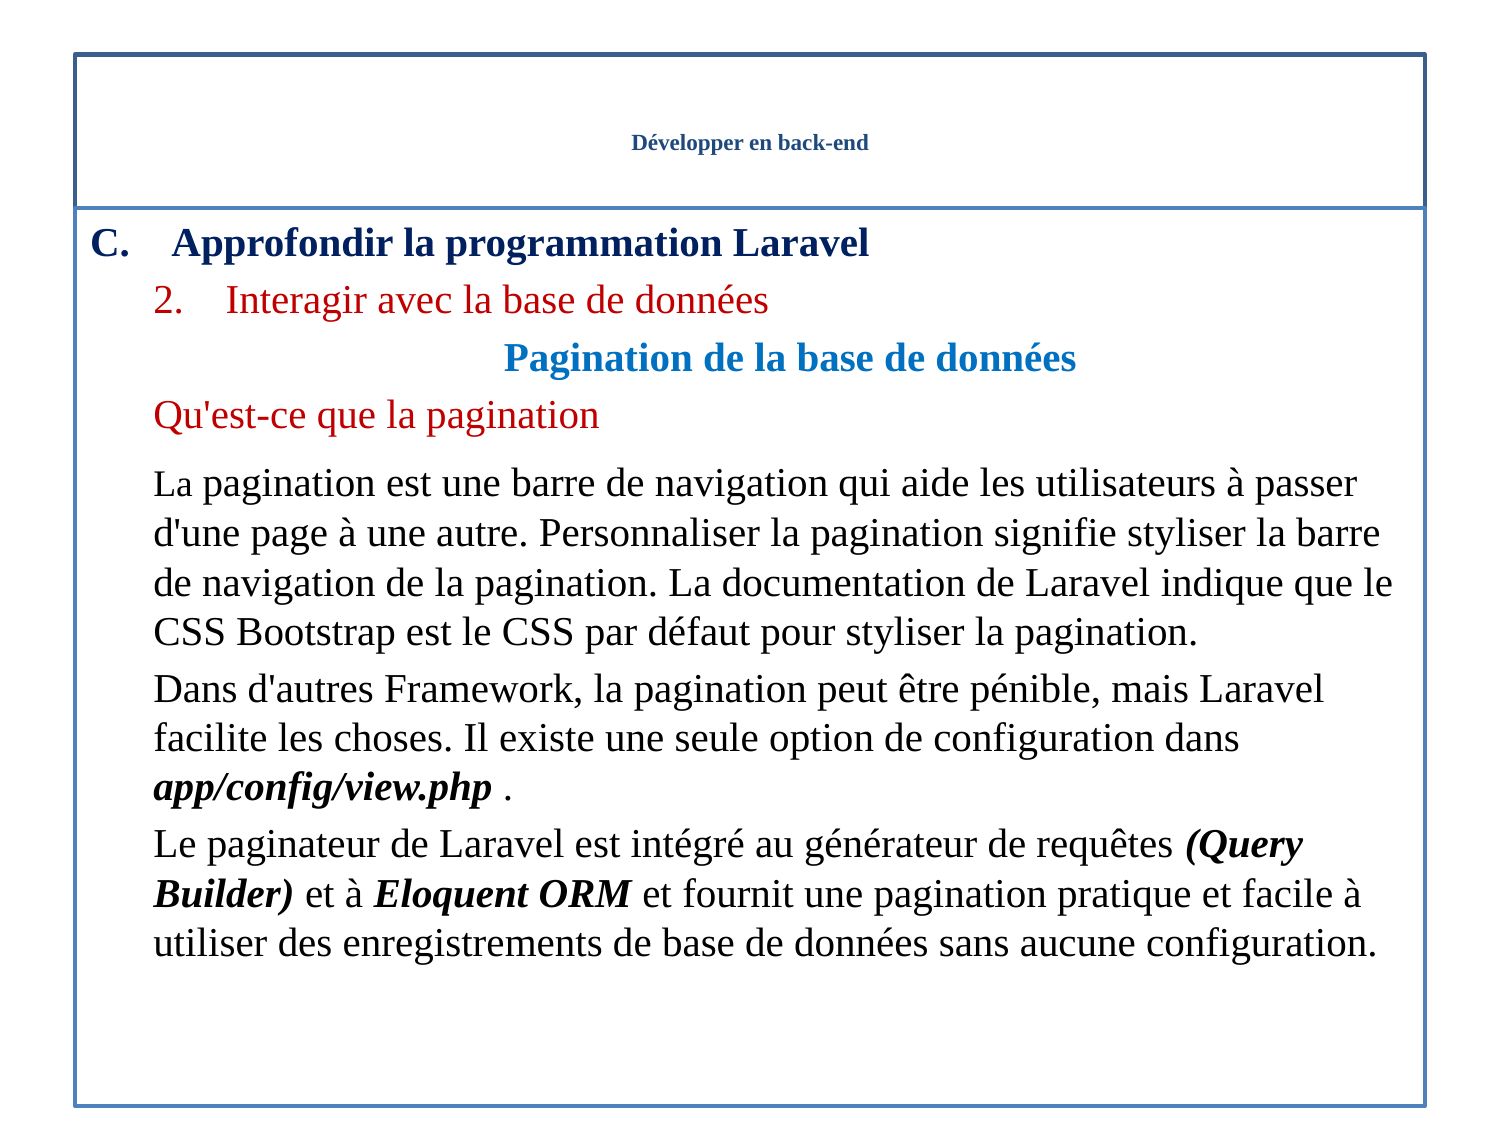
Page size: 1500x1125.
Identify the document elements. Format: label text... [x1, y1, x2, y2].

list Approfondir la programmation Laravel Interagir avec la base de données Pagination de la base de données Qu'est-ce que la pagination La pagination est une barre de navigation qui aide les utilisateurs à passer d'une page à une autre. Personnaliser la pagination signifie styliser la barre de navigation de la pagination. La documentation de Laravel indique que le CSS Bootstrap est le CSS par défaut pour styliser la pagination. Dans d'autres Framework, la pagination peut être pénible, mais Laravel facilite les choses. Il existe une seule option de configuration dans app/config/view.php . Le paginateur de Laravel est intégré au générateur de requêtes (Query Builder) et à Eloquent ORM et fournit une pagination pratique et facile à utiliser des enregistrements de base de données sans aucune configuration. [73, 206, 1427, 1108]
title Développer en back-end [75, 64, 1425, 206]
text_box [73, 52, 1427, 206]
